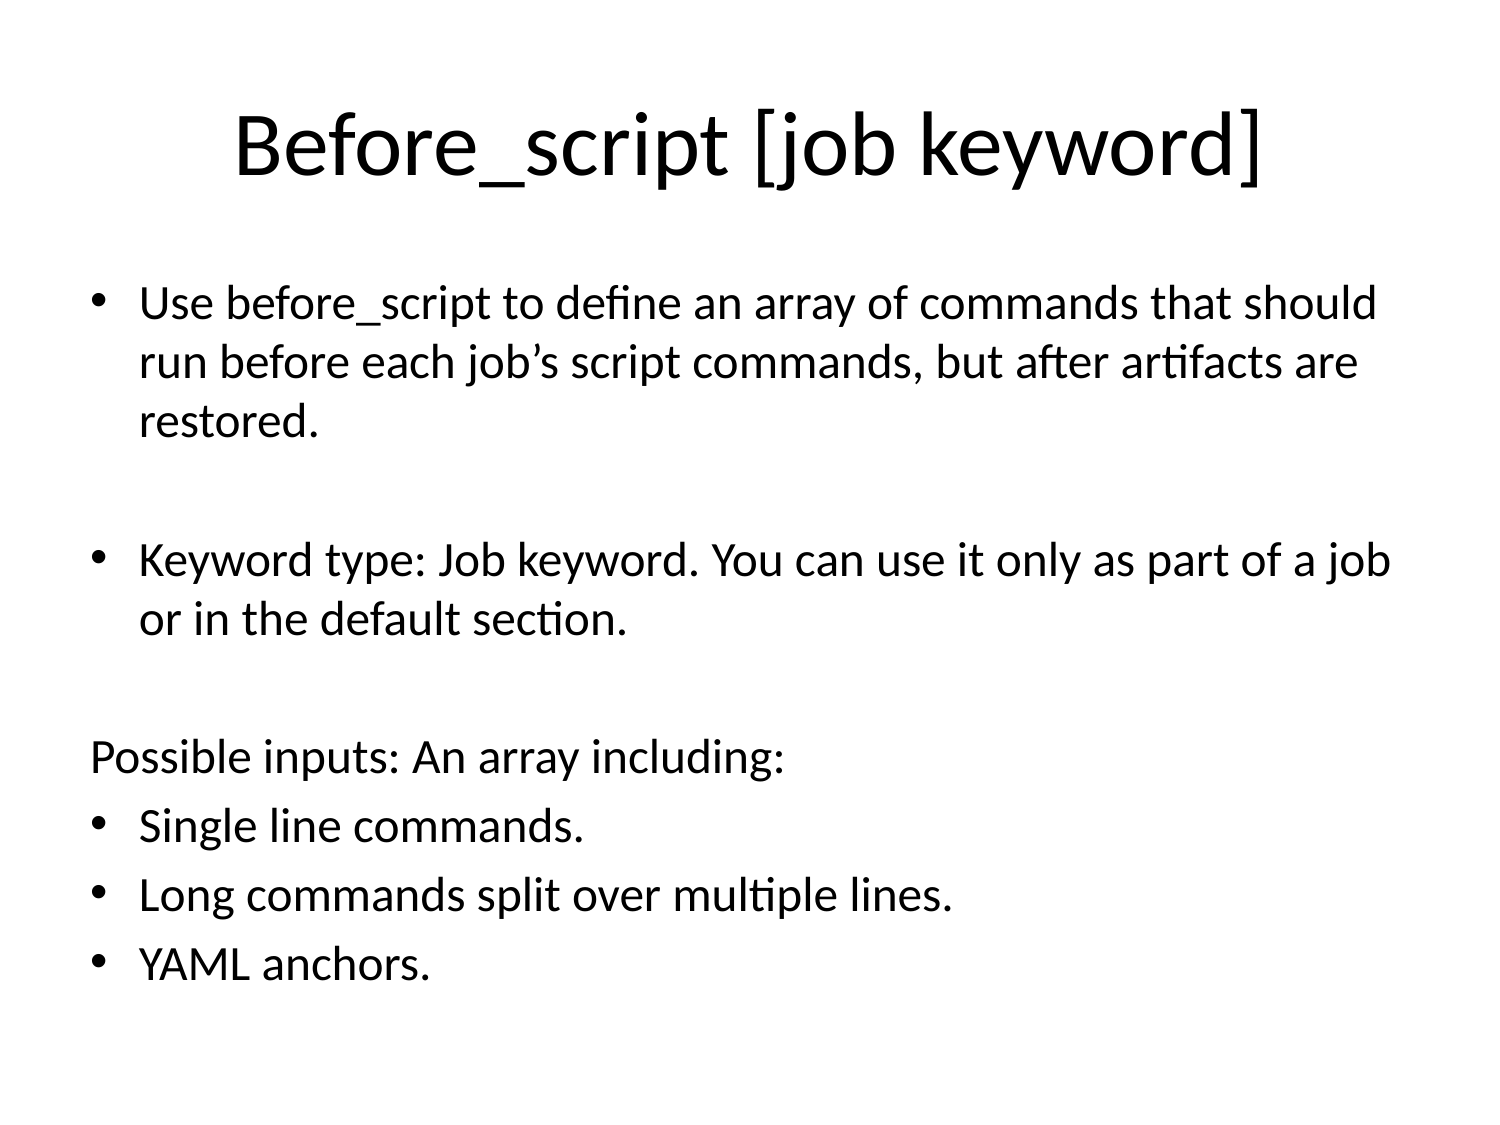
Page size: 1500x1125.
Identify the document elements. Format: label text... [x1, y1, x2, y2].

title Before_script [job keyword] [75, 45, 1425, 233]
list Use before_script to define an array of commands that should run before each job’s script commands, but after artifacts are restored. Keyword type: Job keyword. You can use it only as part of a job or in the default section. Possible inputs: An array including: Single line commands. Long commands split over multiple lines. YAML anchors. [75, 262, 1425, 1005]
